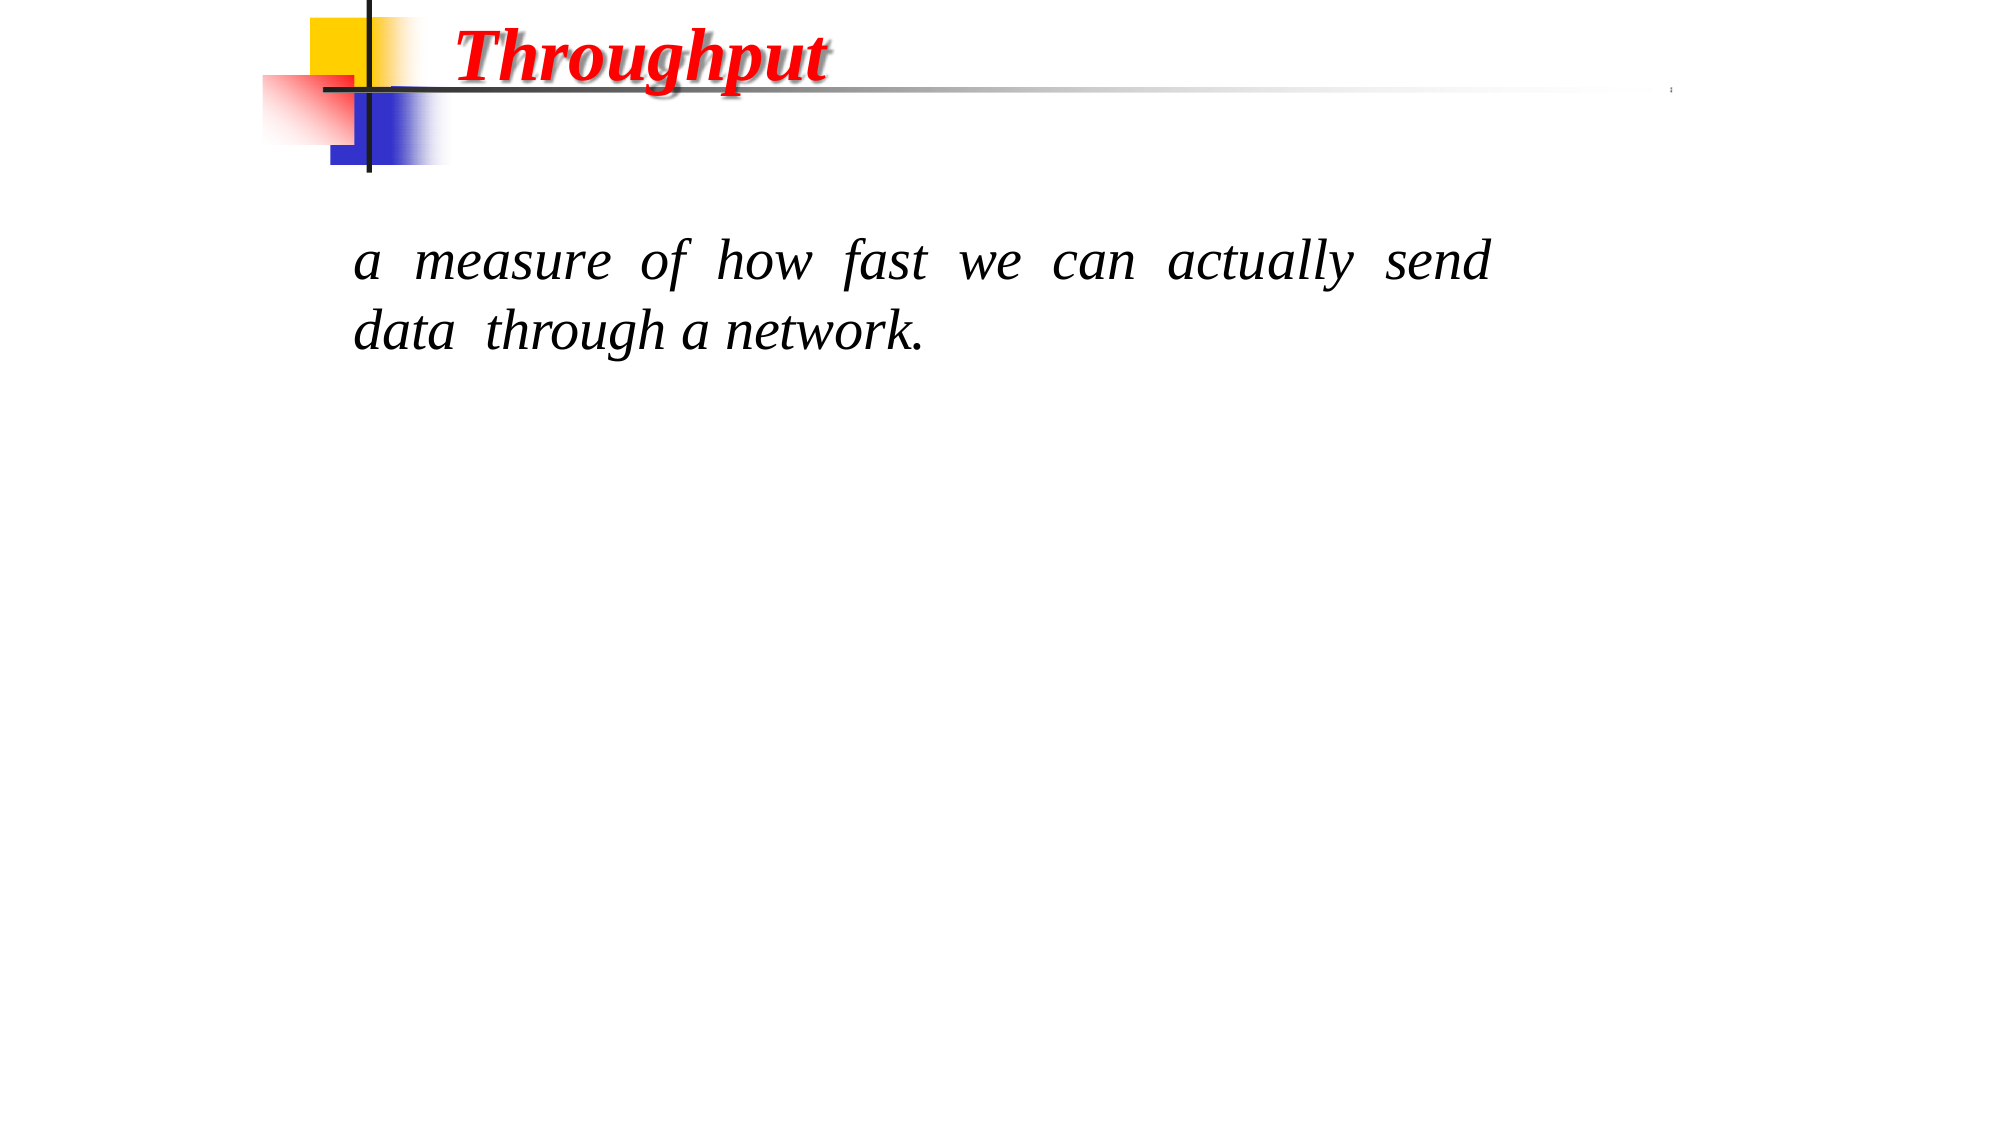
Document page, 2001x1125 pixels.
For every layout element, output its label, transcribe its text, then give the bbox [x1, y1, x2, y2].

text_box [262, 0, 1673, 173]
text_box a measure of how fast we can actually send data through a network. [351, 218, 1626, 361]
